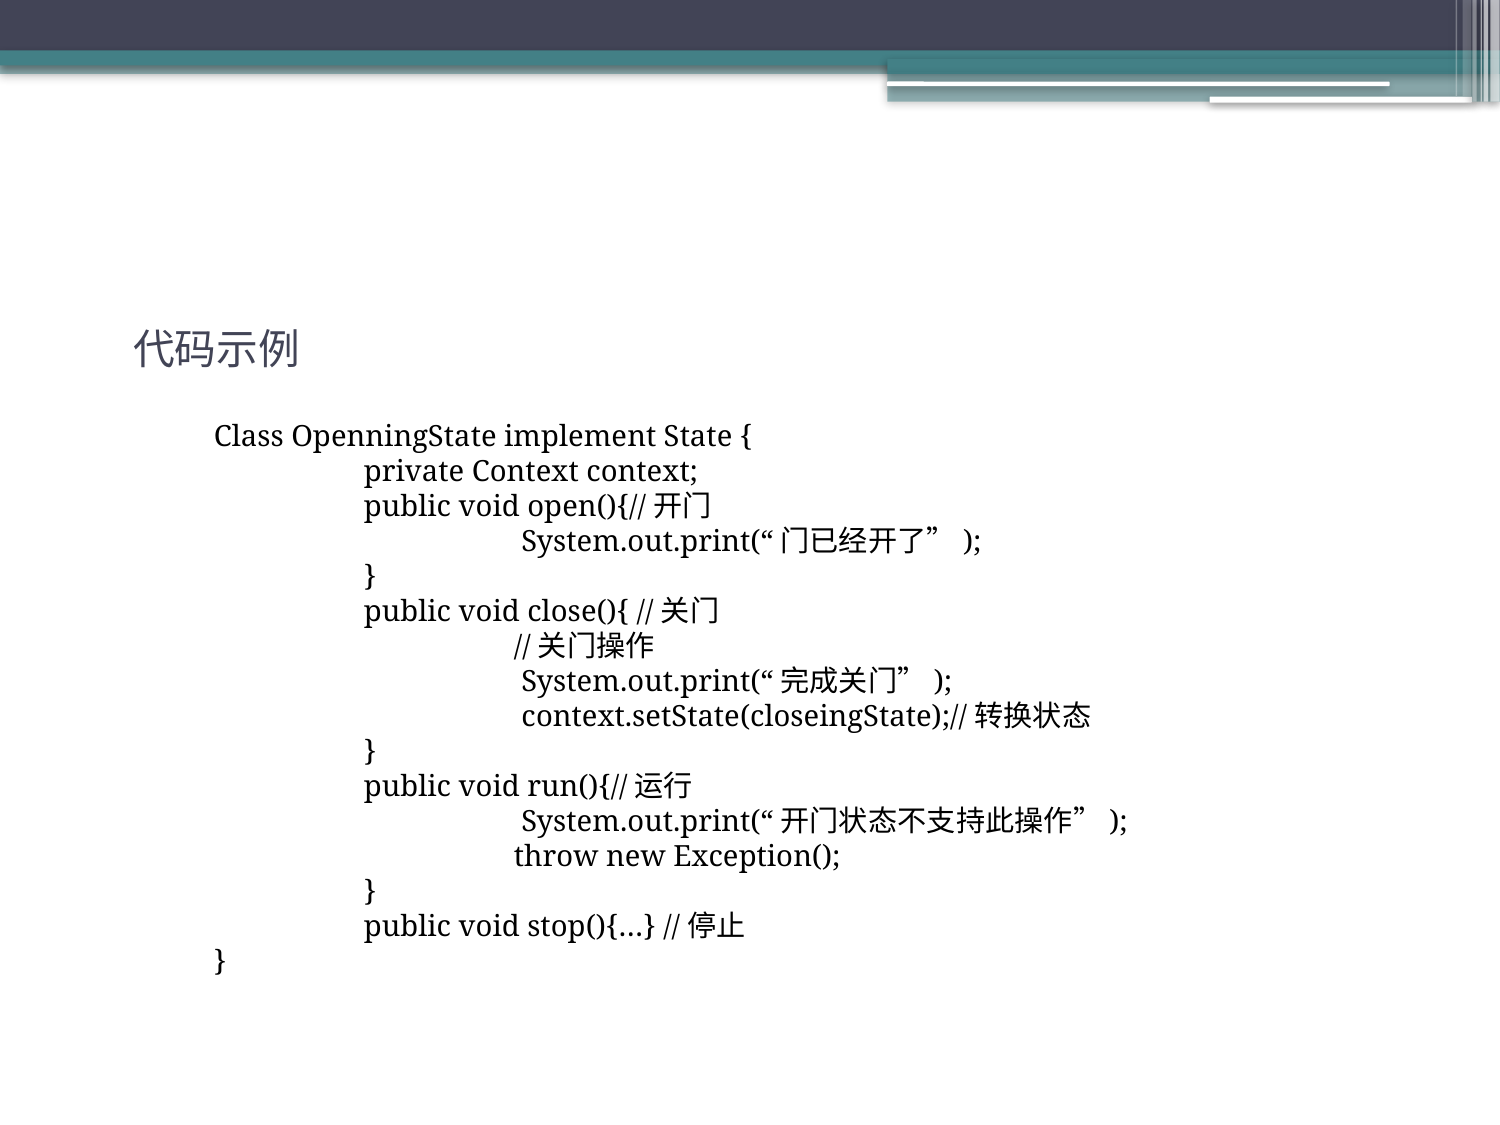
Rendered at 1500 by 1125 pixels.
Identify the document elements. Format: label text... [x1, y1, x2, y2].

text_box 代码示例 [118, 315, 1394, 539]
text_box Class OpenningState implement State { private Context context; public void open(){//开门 System.out.print(“门已经开了”); } public void close(){ //关门 //关门操作 System.out.print(“完成关门”); context.setState(closeingState);//转换状态 } public void run(){//运行 System.out.print(“开门状态不支持此操作”); throw new Exception(); } public void stop(){…} //停止 } [199, 410, 1418, 985]
